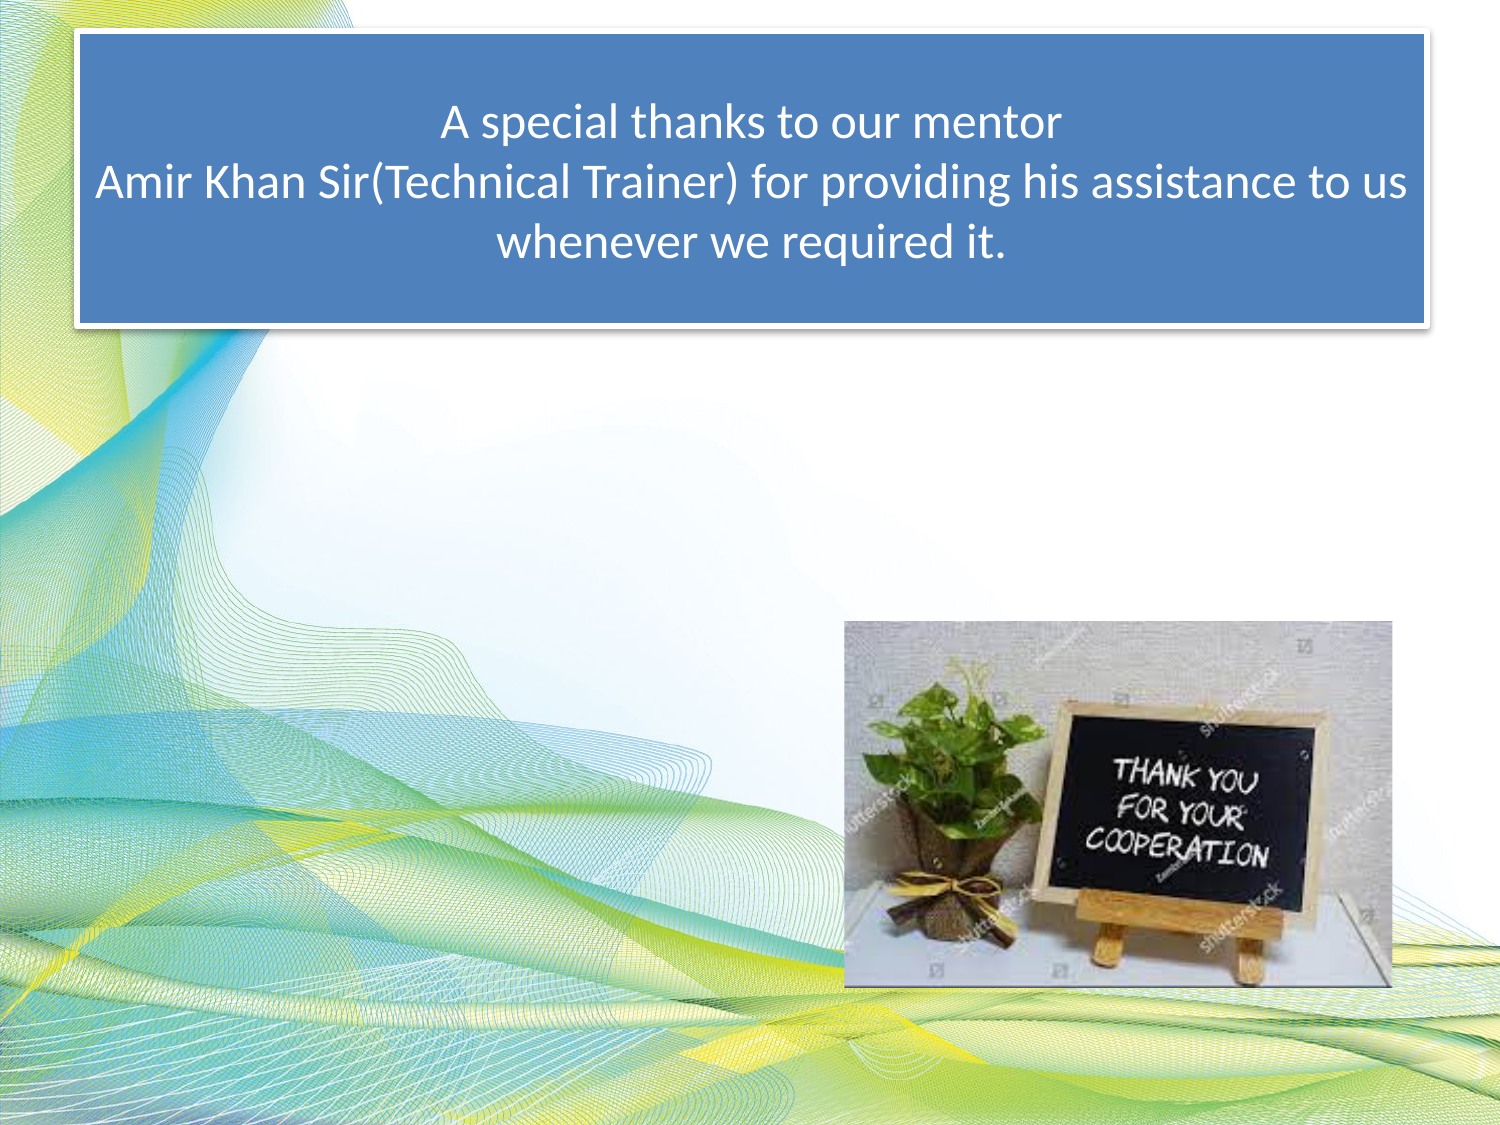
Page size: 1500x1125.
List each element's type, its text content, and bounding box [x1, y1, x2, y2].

picture [0, 0, 1500, 1125]
title A special thanks to our mentor Amir Khan Sir(Technical Trainer) for providing his assistance to us whenever we required it. [74, 28, 1430, 329]
